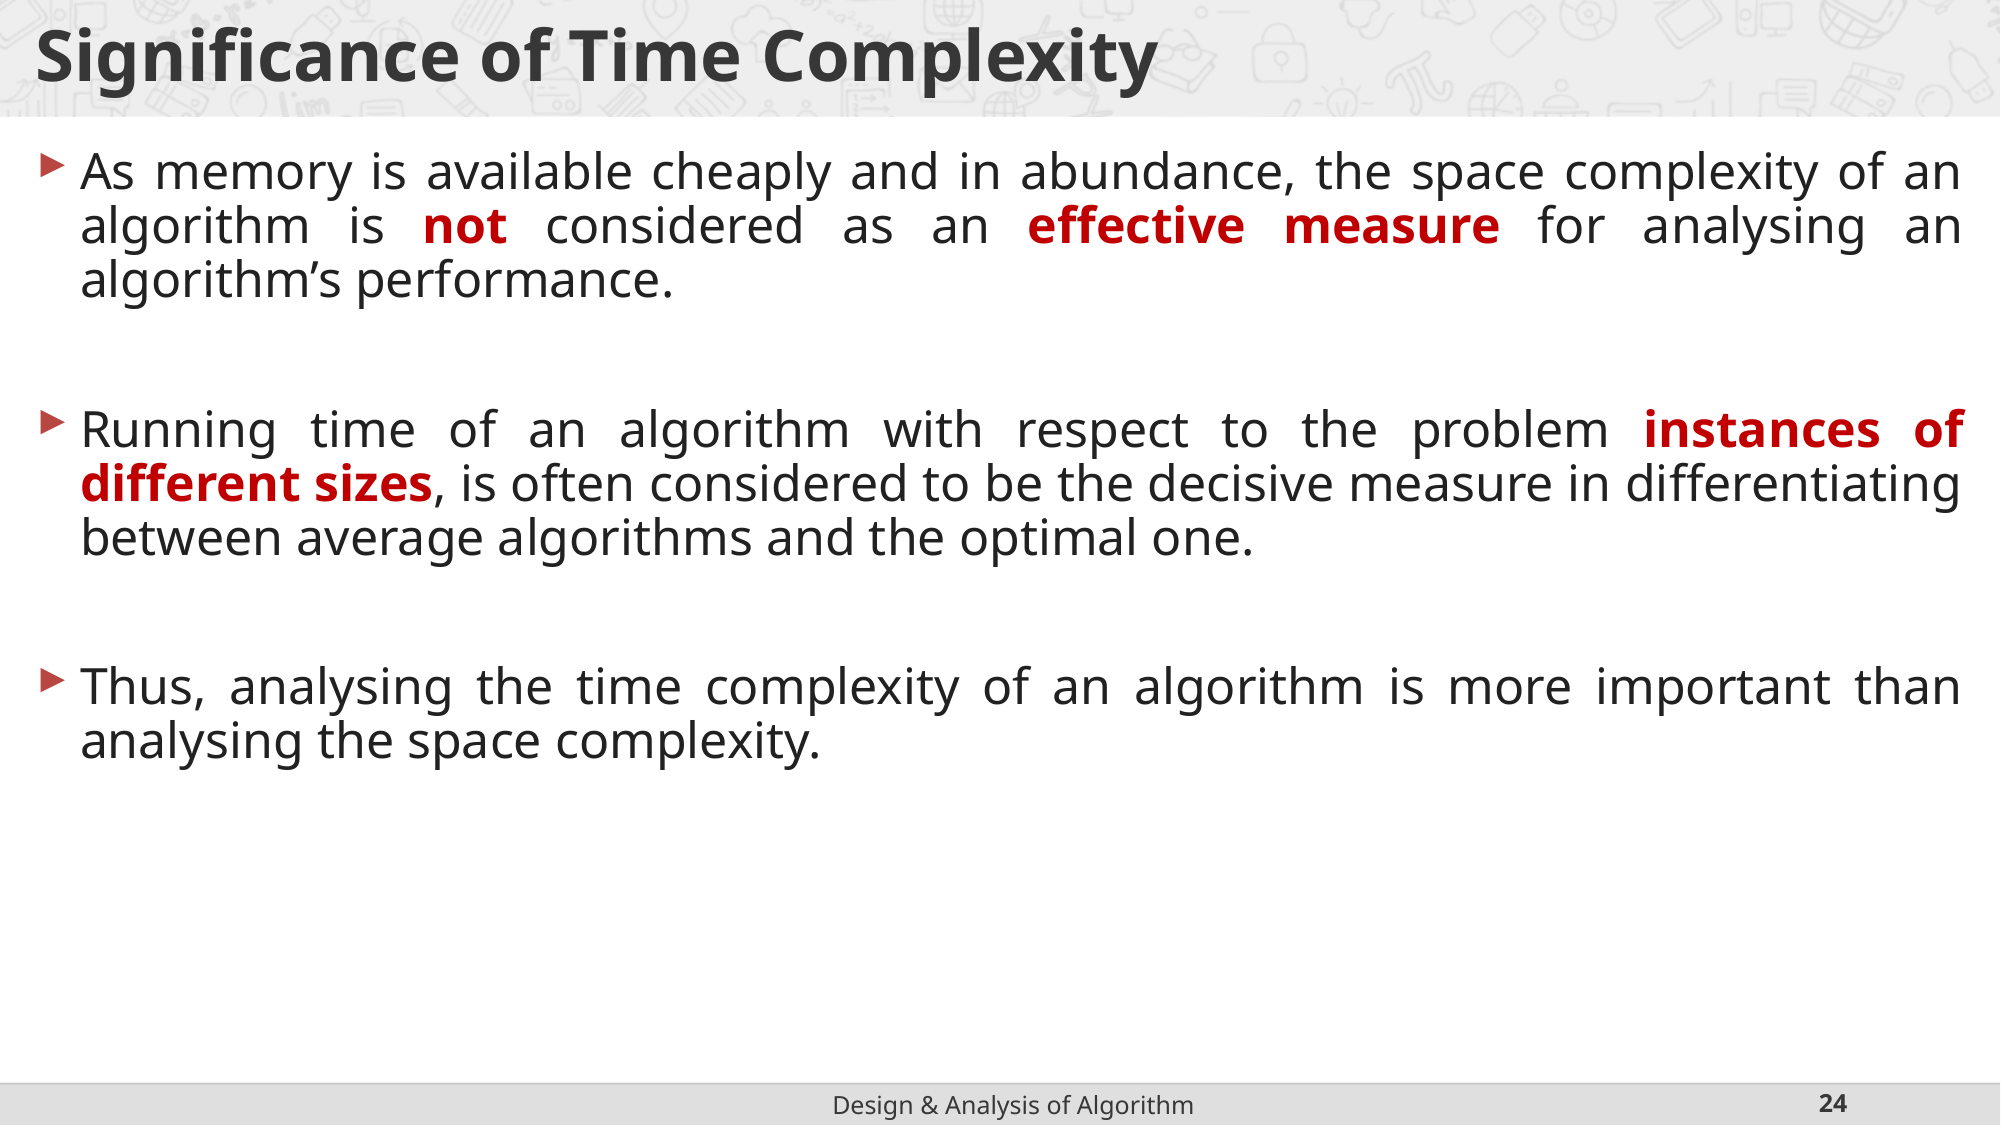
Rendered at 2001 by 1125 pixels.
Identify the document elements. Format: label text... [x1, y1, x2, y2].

title Significance of Time Complexity [0, 0, 2000, 117]
list As memory is available cheaply and in abundance, the space complexity of an algorithm is not considered as an effective measure for analysing an algorithm’s performance. Running time of an algorithm with respect to the problem instances of different sizes, is often considered to be the decisive measure in differentiating between average algorithms and the optimal one. Thus, analysing the time complexity of an algorithm is more important than analysing the space complexity. [21, 138, 1979, 1056]
